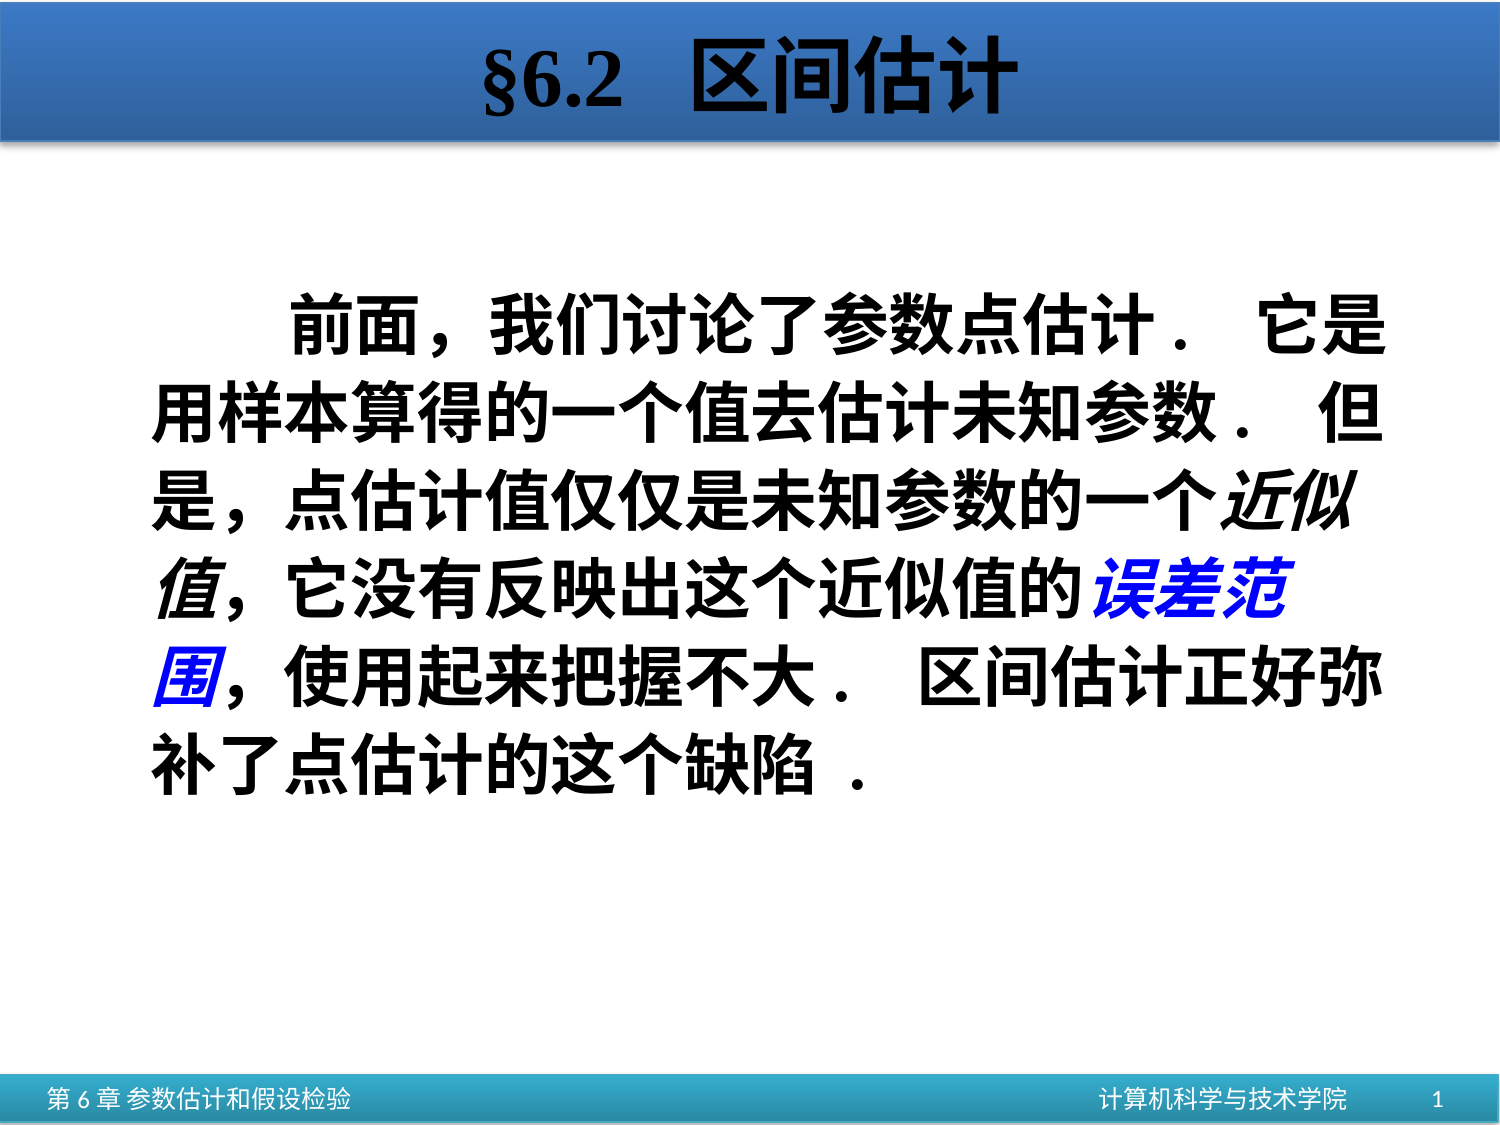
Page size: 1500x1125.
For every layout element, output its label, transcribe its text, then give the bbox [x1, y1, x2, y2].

text_box 前面，我们讨论了参数点估计. 它是用样本算得的一个值去估计未知参数. 但是，点估计值仅仅是未知参数的一个近似值，它没有反映出这个近似值的误差范围，使用起来把握不大. 区间估计正好弥补了点估计的这个缺陷 . [135, 267, 1412, 810]
title §6.2 区间估计 [75, 15, 1425, 132]
